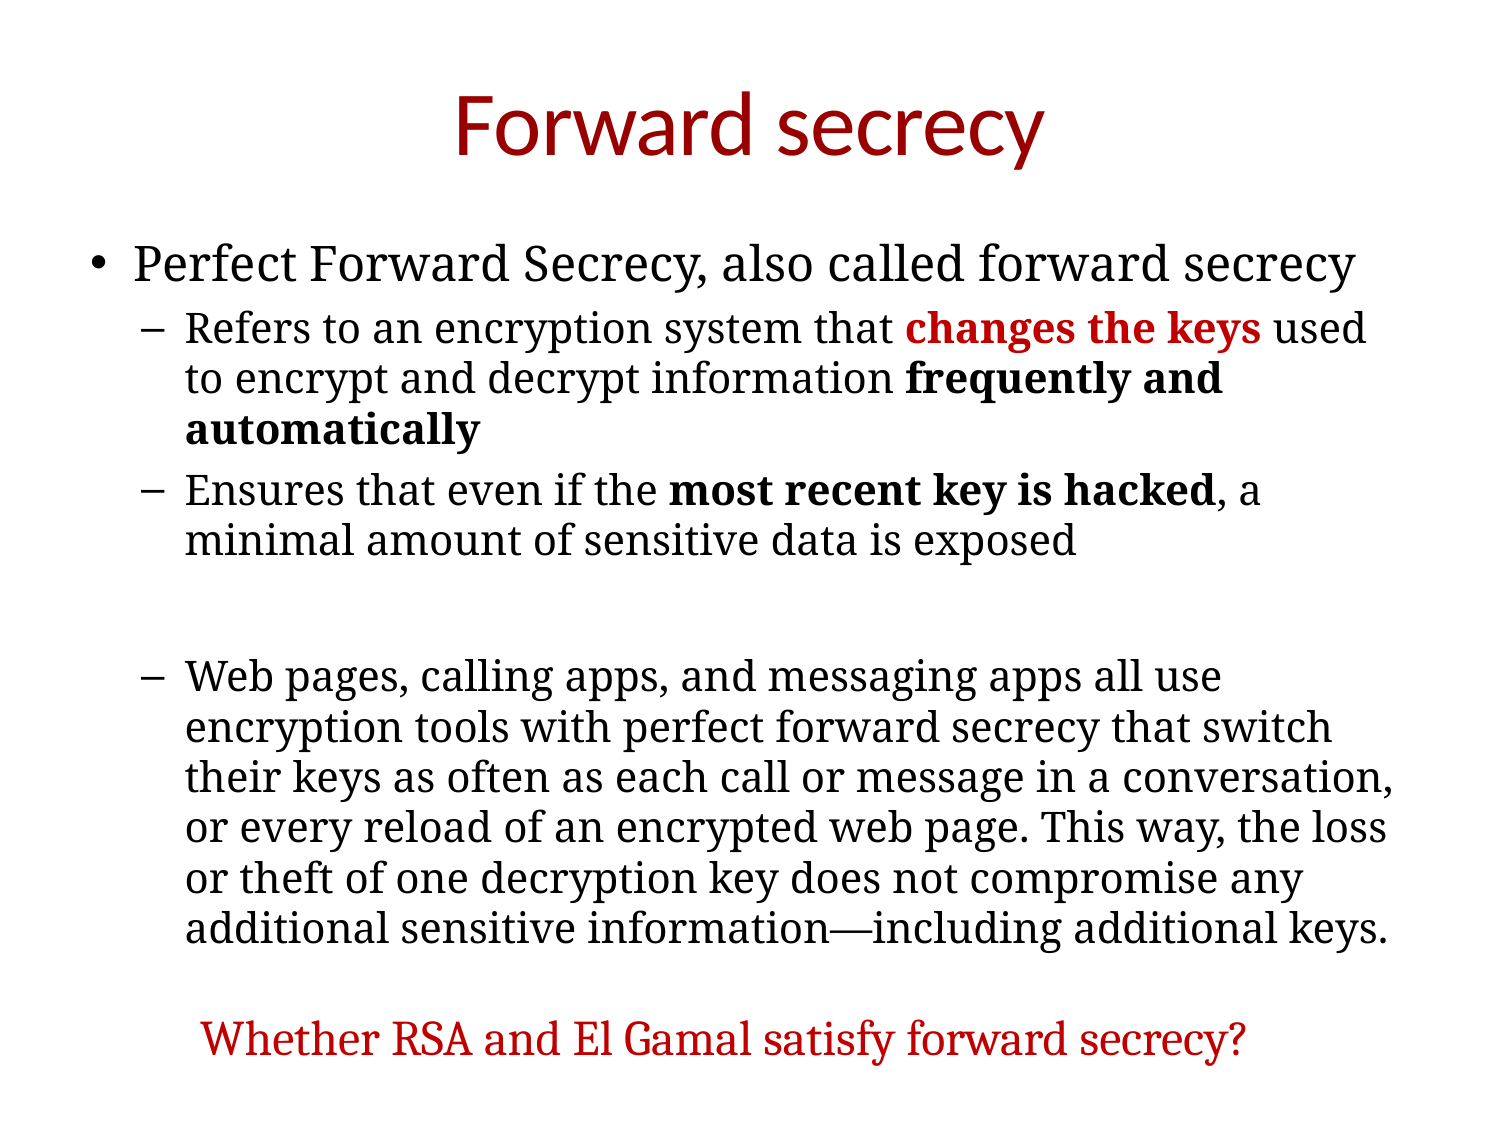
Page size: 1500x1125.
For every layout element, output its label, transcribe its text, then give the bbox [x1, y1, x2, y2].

title Forward secrecy [75, 24, 1425, 213]
list Perfect Forward Secrecy, also called forward secrecy Refers to an encryption system that changes the keys used to encrypt and decrypt information frequently and automatically Ensures that even if the most recent key is hacked, a minimal amount of sensitive data is exposed Web pages, calling apps, and messaging apps all use encryption tools with perfect forward secrecy that switch their keys as often as each call or message in a conversation, or every reload of an encrypted web page. This way, the loss or theft of one decryption key does not compromise any additional sensitive information—including additional keys. [75, 224, 1425, 1005]
text_box Whether RSA and El Gamal satisfy forward secrecy? [200, 1005, 1300, 1066]
